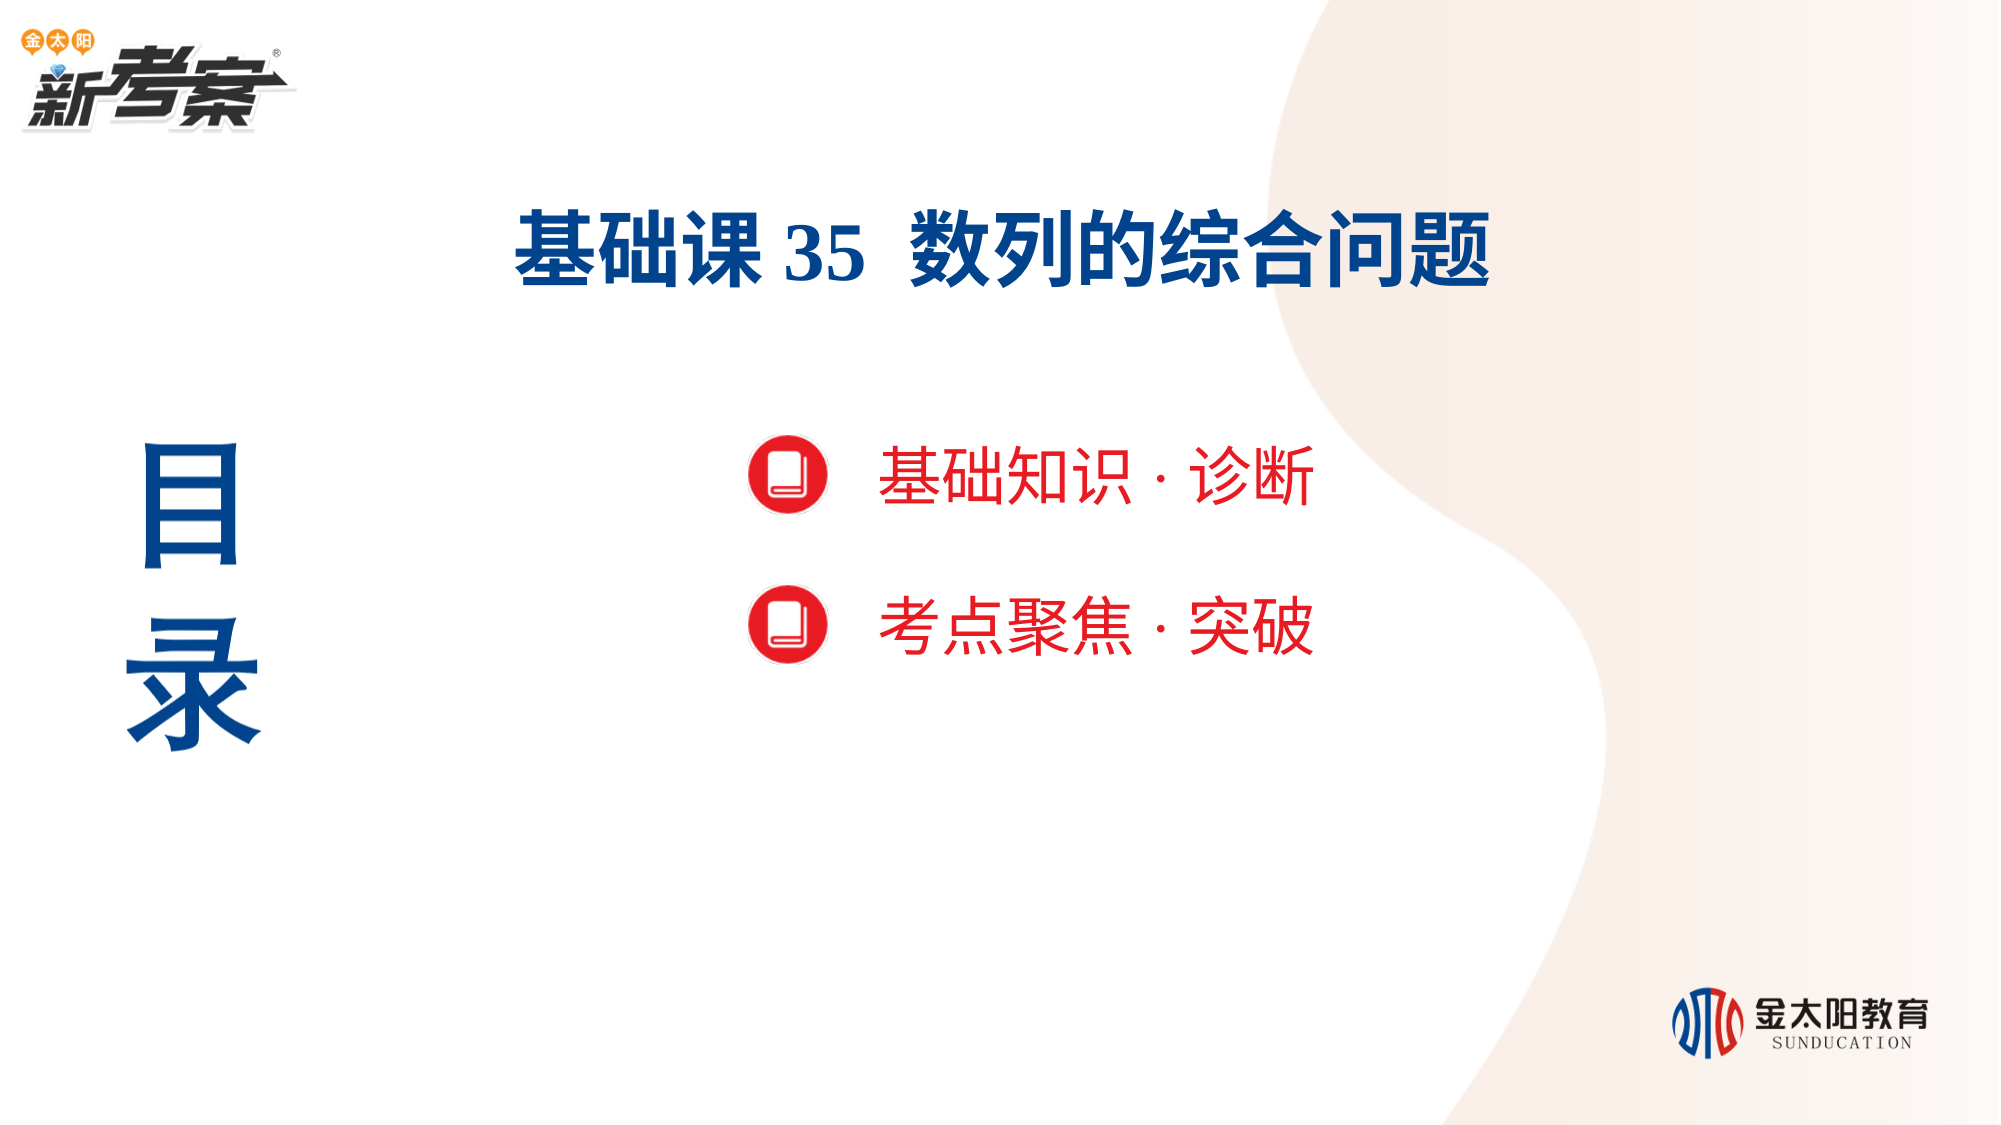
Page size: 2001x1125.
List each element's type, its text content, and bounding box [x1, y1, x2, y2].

text_box 基础课35 数列的综合问题 [101, 152, 1904, 342]
picture [0, 0, 2000, 1125]
text_box 基础知识·诊断 [853, 428, 1451, 521]
text_box 考点聚焦·突破 [853, 578, 1451, 671]
